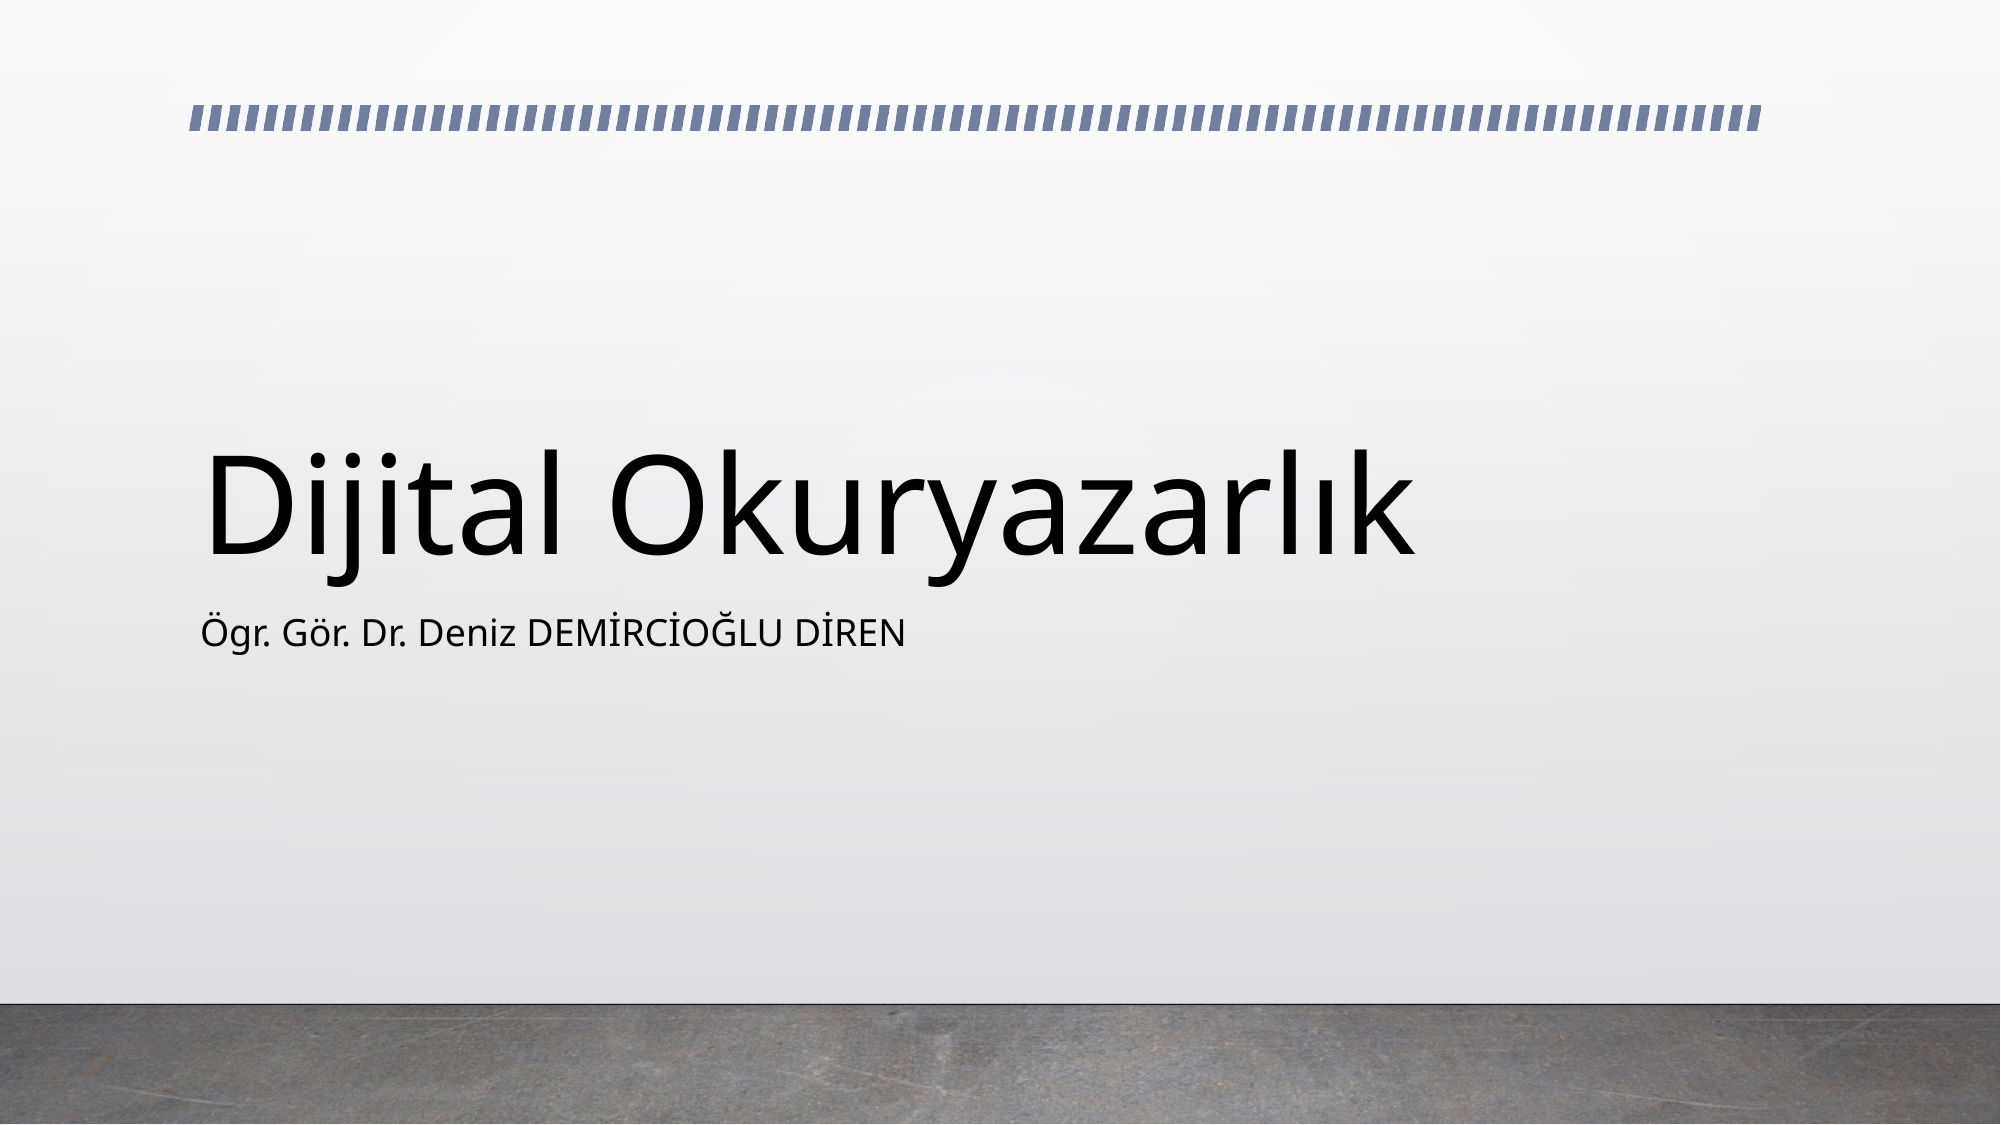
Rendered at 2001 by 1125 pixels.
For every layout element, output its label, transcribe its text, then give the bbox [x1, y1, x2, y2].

picture [0, 1004, 2000, 1124]
subtitle Ögr. Gör. Dr. Deniz DEMİRCİOĞLU DİREN [185, 584, 1602, 761]
title Dijital Okuryazarlık [185, 155, 1602, 584]
